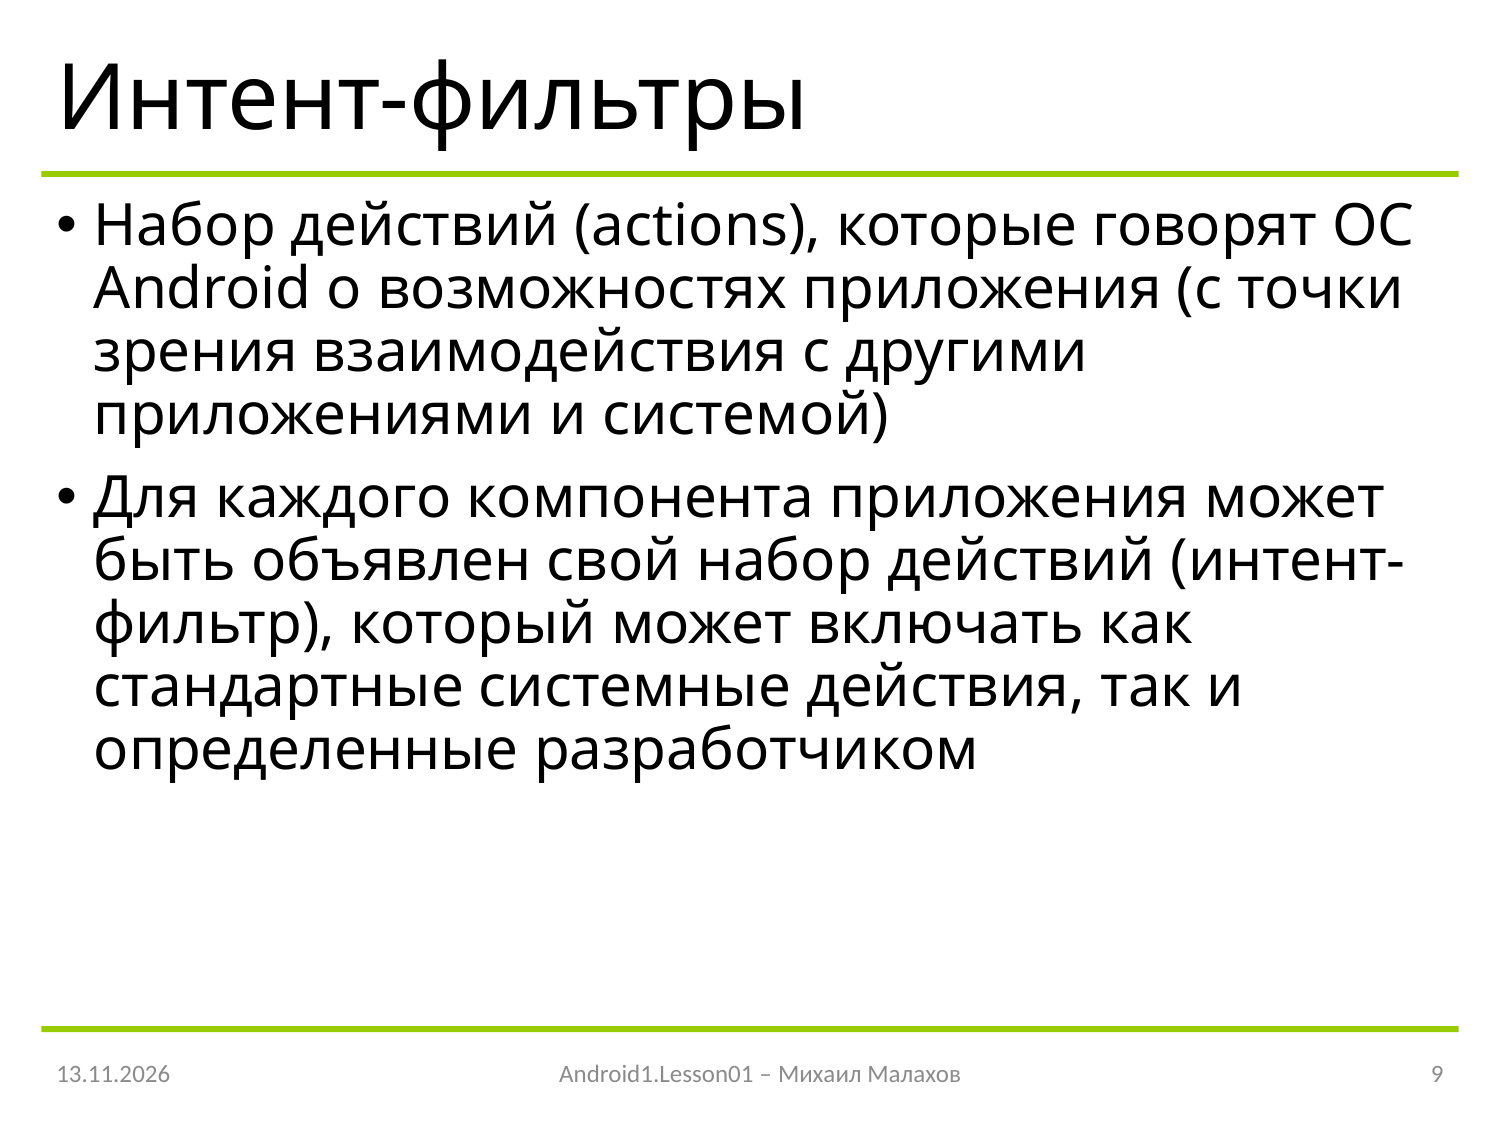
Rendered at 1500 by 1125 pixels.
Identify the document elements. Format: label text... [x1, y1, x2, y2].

list Набор действий (actions), которые говорят ОС Android о возможностях приложения (с точки зрения взаимодействия с другими приложениями и системой) Для каждого компонента приложения может быть объявлен свой набор действий (интент-фильтр), который может включать как стандартные системные действия, так и определенные разработчиком [41, 187, 1459, 1014]
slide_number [41, 1042, 247, 1103]
footer Android1.Lesson01 – Михаил Малахов [247, 1042, 1273, 1103]
title Интент-фильтры [41, 40, 1459, 159]
slide_number 9 [1273, 1042, 1459, 1103]
